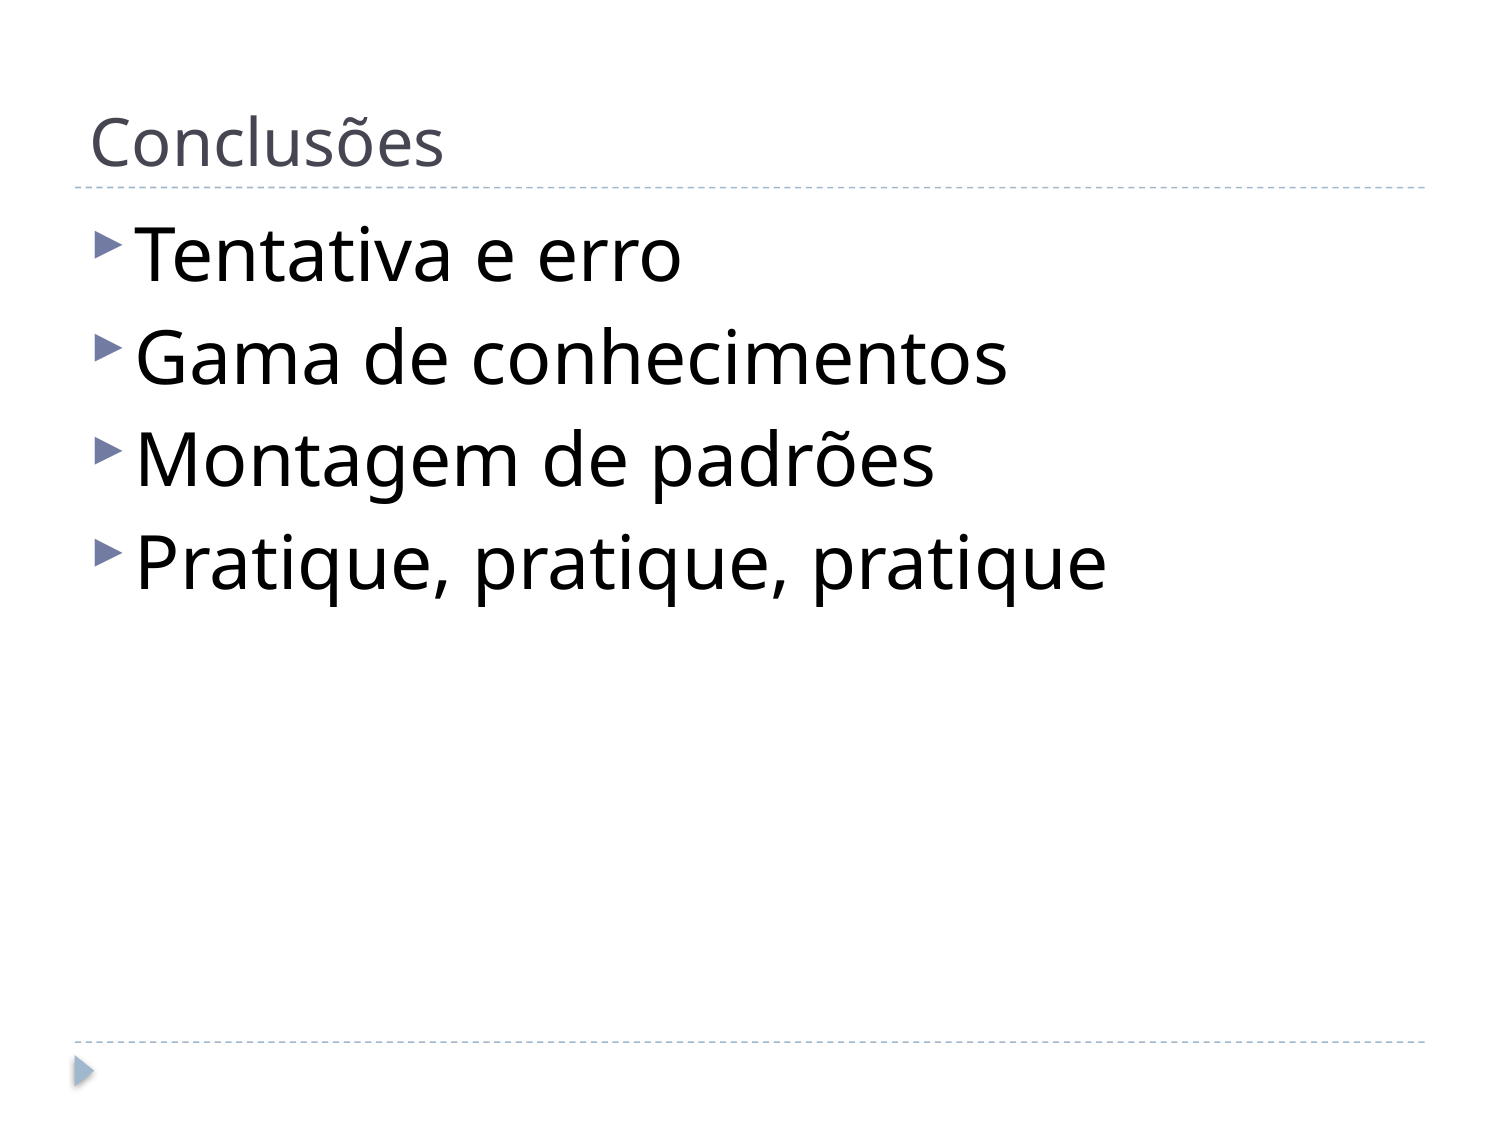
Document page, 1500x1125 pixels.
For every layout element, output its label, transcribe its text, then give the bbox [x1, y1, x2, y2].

list Tentativa e erro Gama de conhecimentos Montagem de padrões Pratique, pratique, pratique [75, 199, 1425, 1010]
title Conclusões [75, 24, 1425, 188]
